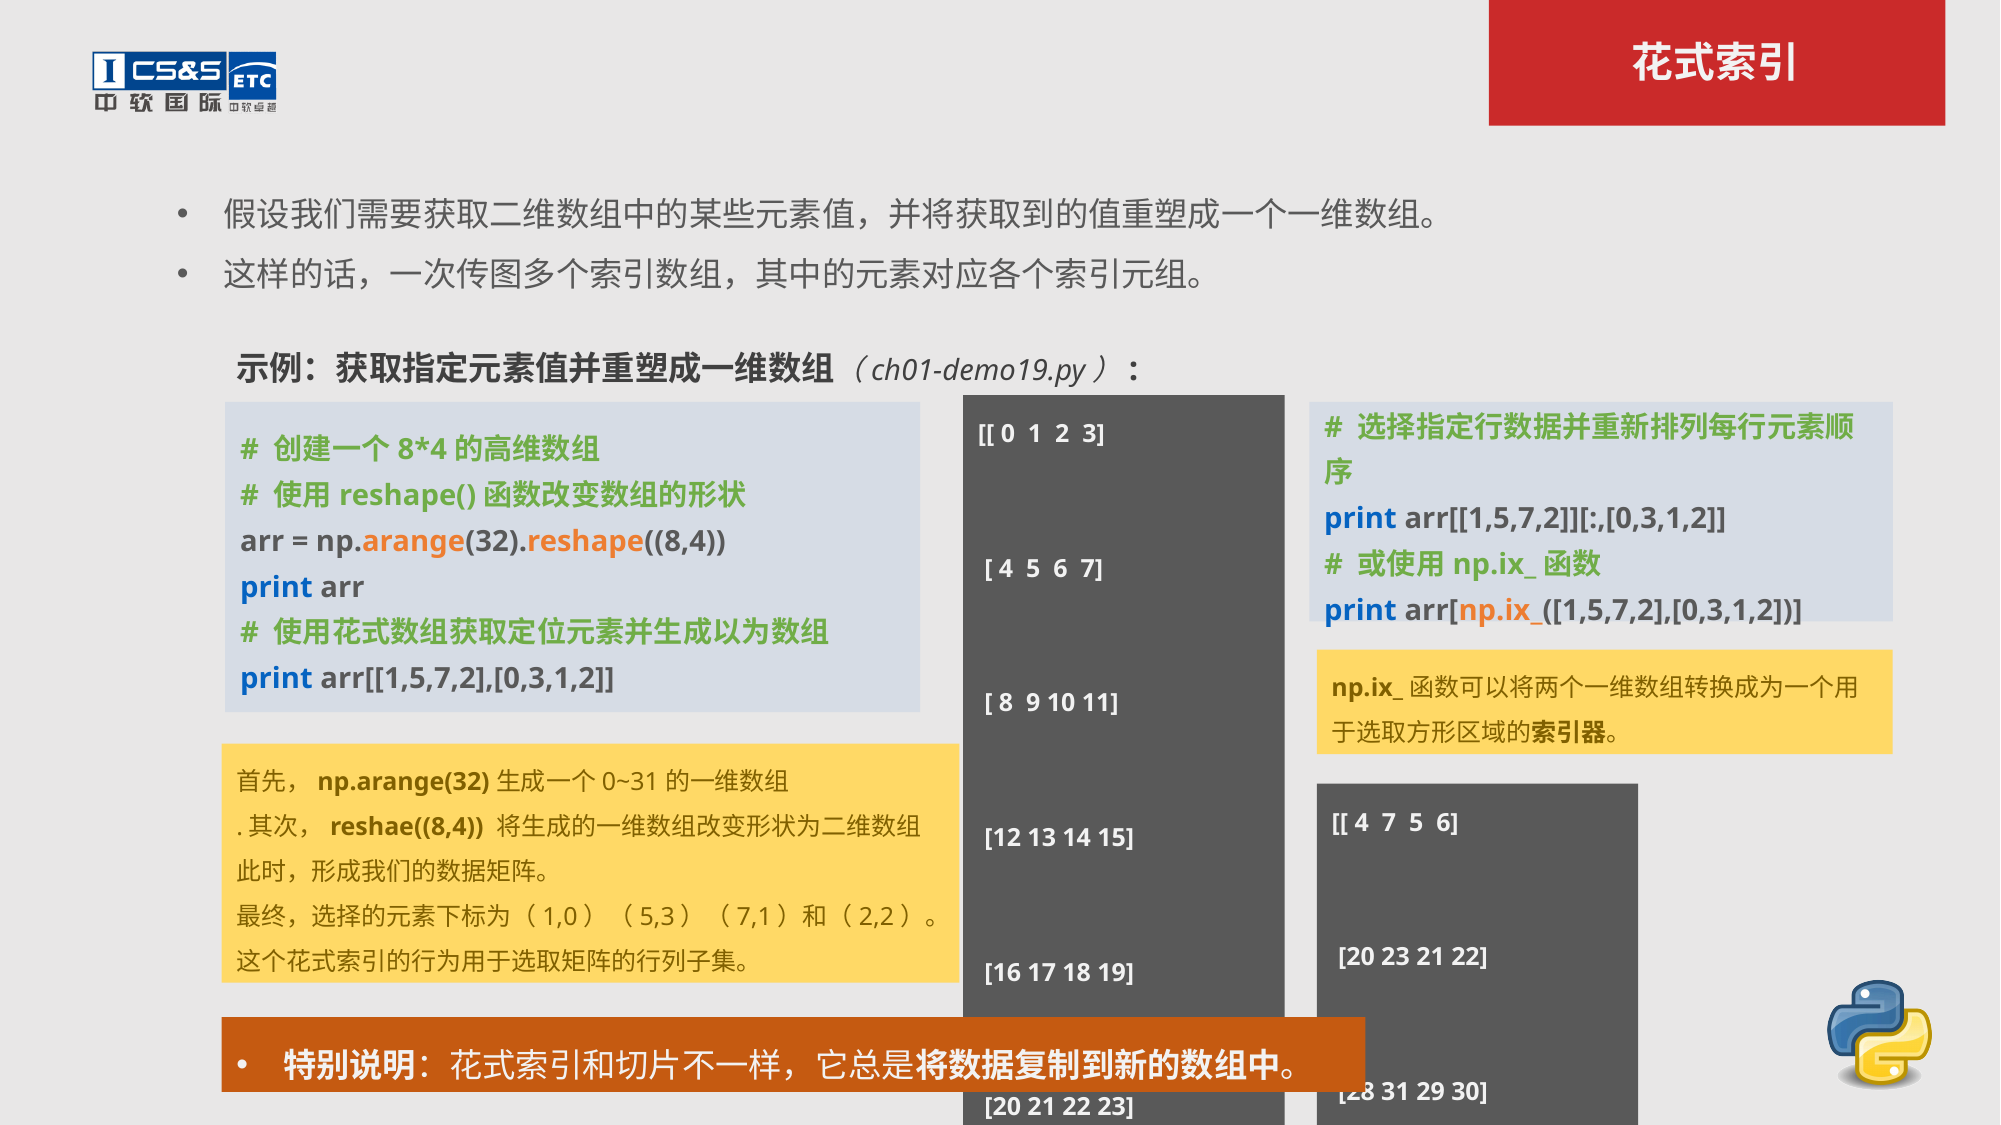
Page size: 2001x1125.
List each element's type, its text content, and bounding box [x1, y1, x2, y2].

text_box [[ 0 1 2 3] [ 4 5 6 7] [ 8 9 10 11] [12 13 14 15] [16 17 18 19] [20 21 22 23] [24 25 26 27] [28 29 30 31]] [ 4 23 29 10] [963, 1092, 1285, 1125]
text_box # 选择指定行数据并重新排列每行元素顺序 print arr[[1,5,7,2]][:,[0,3,1,2]] # 或使用np.ix_函数 print arr[np.ix_([1,5,7,2],[0,3,1,2])] [1309, 401, 1893, 622]
text_box 假设我们需要获取二维数组中的某些元素值，并将获取到的值重塑成一个一维数组。 这样的话，一次传图多个索引数组，其中的元素对应各个索引元组。 [162, 165, 1765, 301]
text_box [[ 0 1 2 3] [ 4 5 6 7] [ 8 9 10 11] [12 13 14 15] [16 17 18 19] [20 21 22 23] [24 25 26 27] [28 29 30 31]] [ 4 23 29 10] [963, 395, 1285, 1017]
text_box 示例：获取指定元素值并重塑成一维数组（ch01-demo19.py）: [221, 319, 1491, 395]
picture [1820, 977, 1939, 1095]
text_box # 创建一个8*4的高维数组 # 使用reshape()函数改变数组的形状 arr = np.arange(32).reshape((8,4)) print arr # 使用花式数组获取定位元素并生成以为数组 print arr[[1,5,7,2],[0,3,1,2]] [225, 401, 921, 713]
text_box np.ix_函数可以将两个一维数组转换成为一个用于选取方形区域的索引器。 [1316, 649, 1893, 755]
picture [90, 49, 278, 114]
text_box 花式索引 [1490, 34, 1941, 98]
text_box 特别说明：花式索引和切片不一样，它总是将数据复制到新的数组中。 [221, 1017, 1366, 1092]
text_box [[ 4 7 5 6] [20 23 21 22] [28 31 29 30] [ 8 11 9 10]] [1316, 783, 1639, 1125]
text_box 首先，np.arange(32)生成一个0~31的一维数组 .其次，reshae((8,4)) 将生成的一维数组改变形状为二维数组 此时，形成我们的数据矩阵。 最终，选择的元素下标为（1,0）（5,3）（7,1）和（2,2）。这个花式索引的行为用于选取矩阵的行列子集。 [221, 743, 960, 983]
